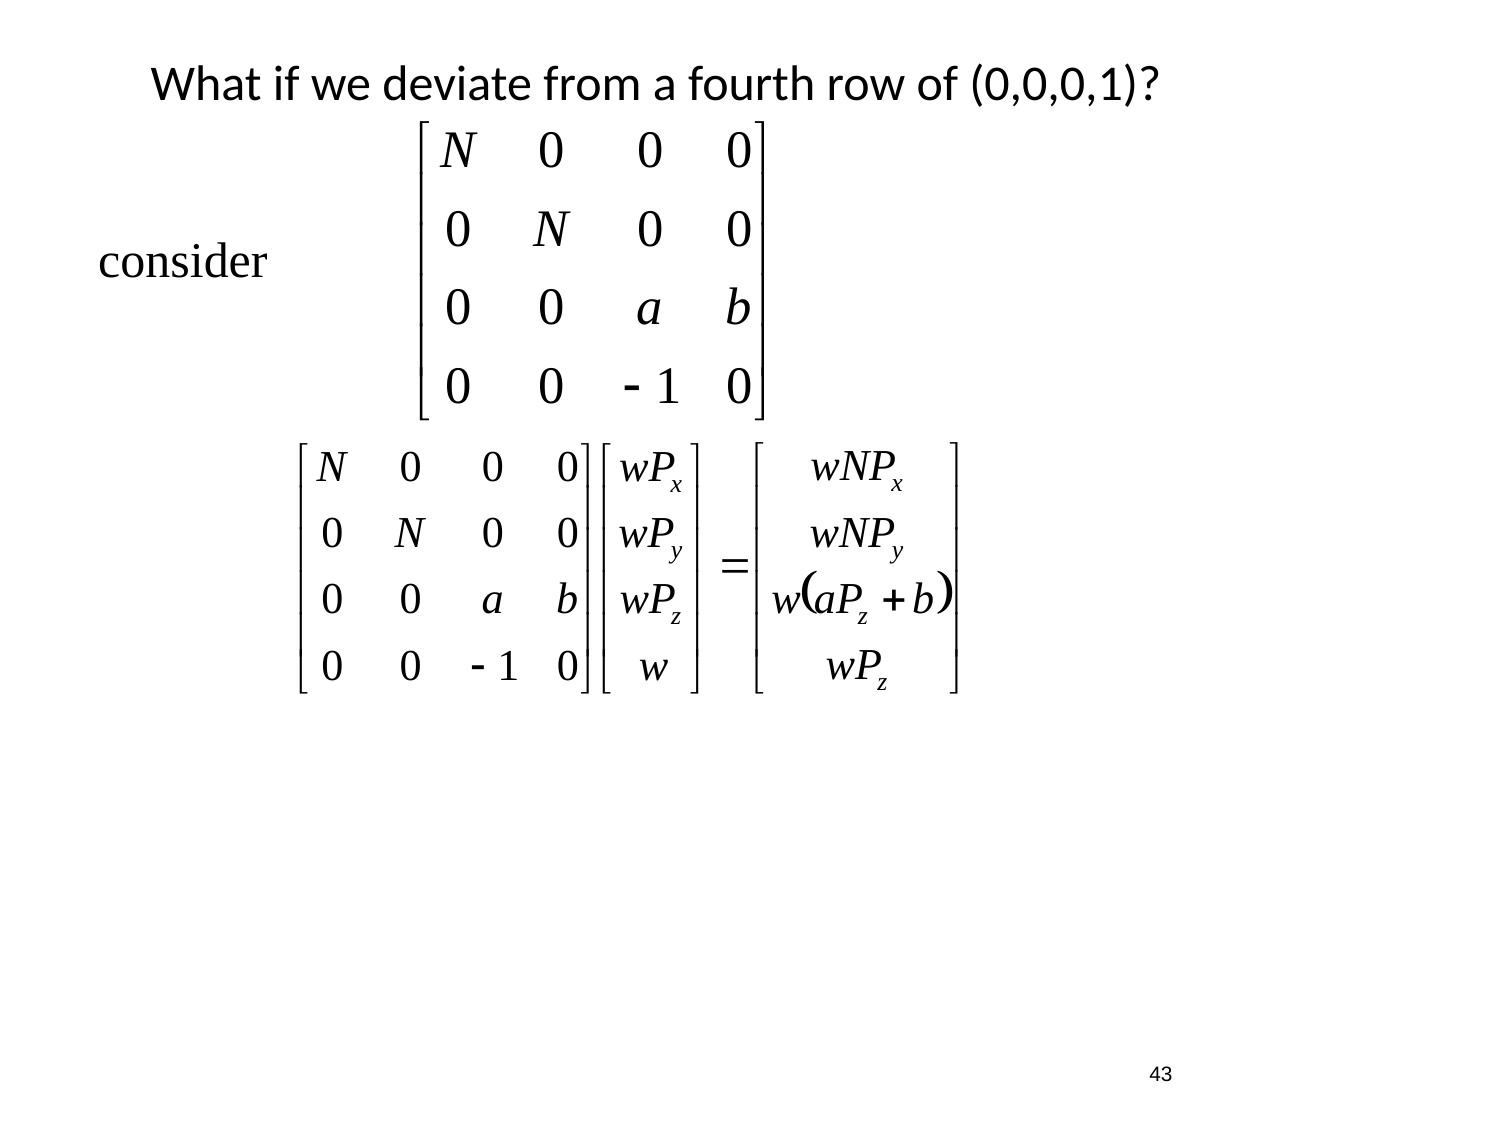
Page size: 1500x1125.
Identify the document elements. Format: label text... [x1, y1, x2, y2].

list What if we deviate from a fourth row of (0,0,0,1)? [135, 54, 1365, 830]
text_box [407, 113, 785, 430]
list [289, 432, 974, 705]
slide_number 43 [1059, 1042, 1397, 1103]
text_box consider [83, 219, 296, 295]
